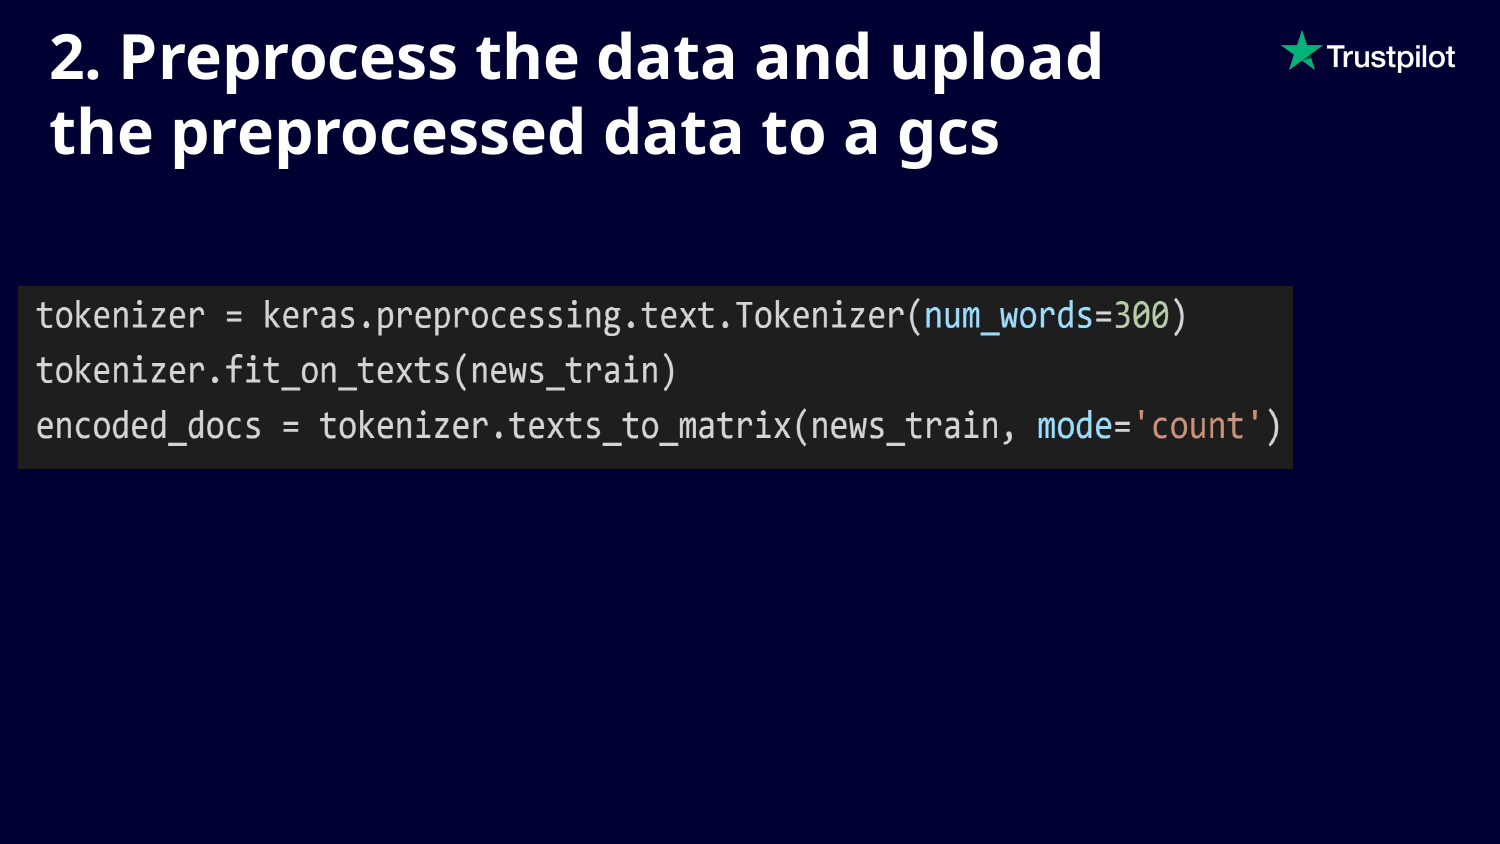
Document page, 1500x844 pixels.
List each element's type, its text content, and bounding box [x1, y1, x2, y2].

picture [1281, 30, 1455, 73]
picture [18, 286, 1293, 470]
title 2. Preprocess the data and upload the preprocessed data to a gcs [46, 21, 1168, 163]
